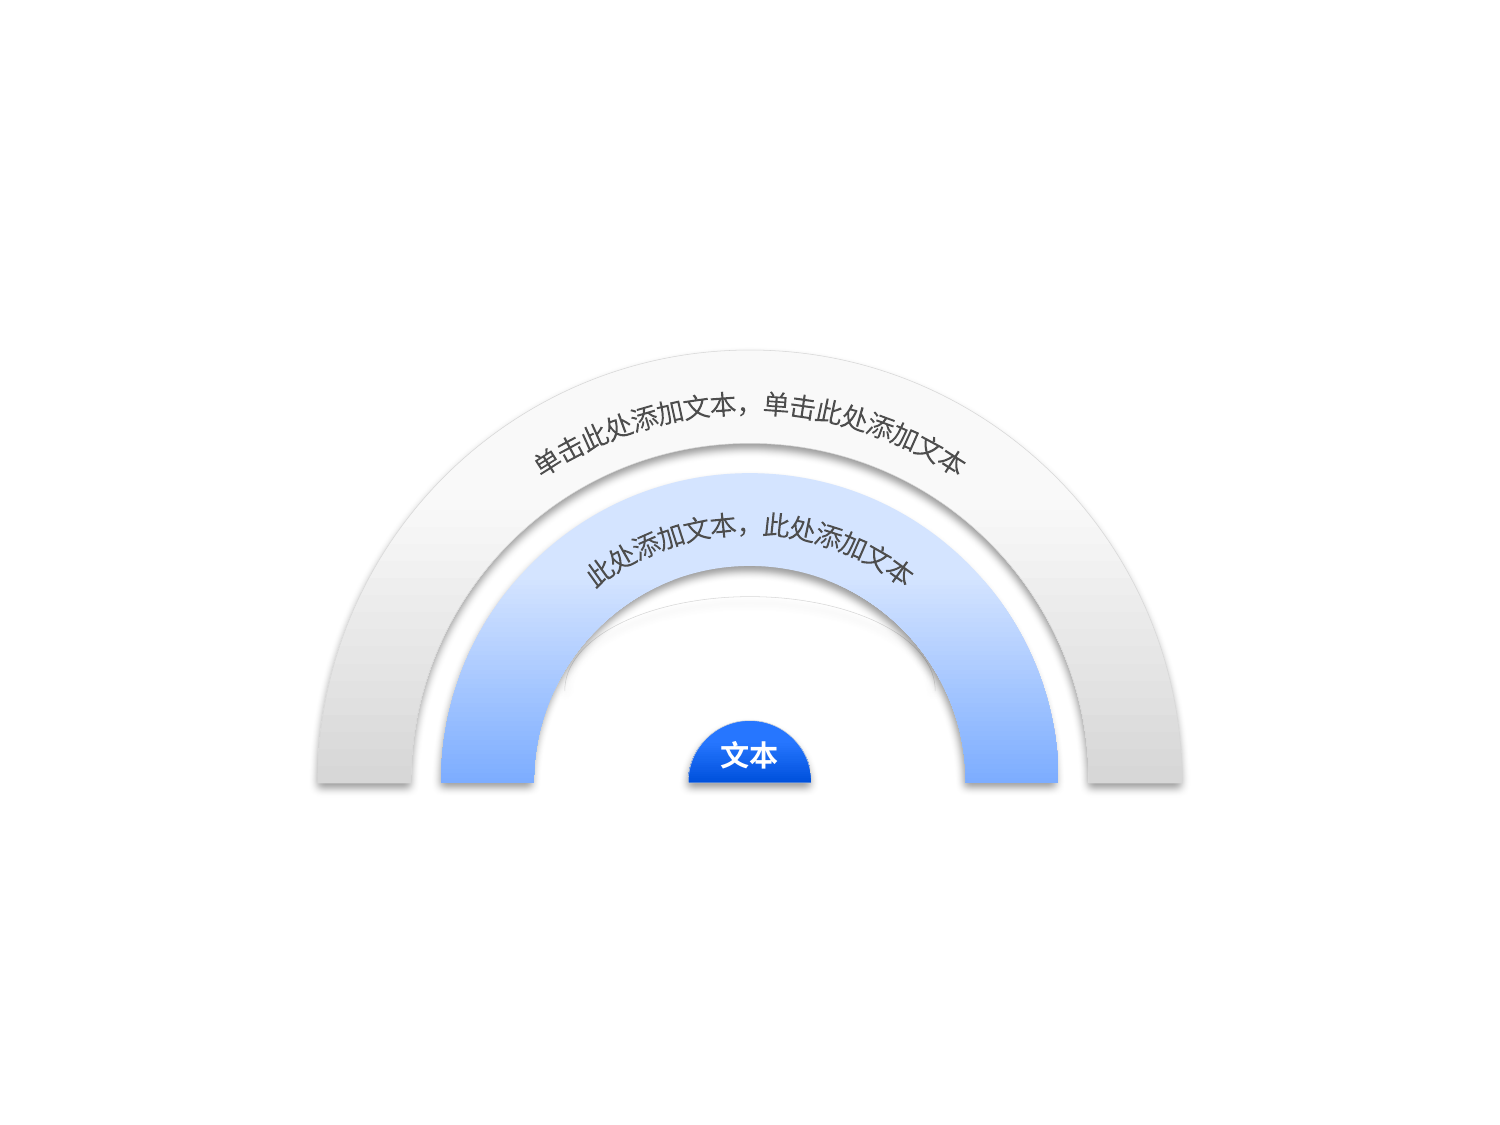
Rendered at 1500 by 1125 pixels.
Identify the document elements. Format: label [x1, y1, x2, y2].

text_box [317, 349, 1183, 1125]
